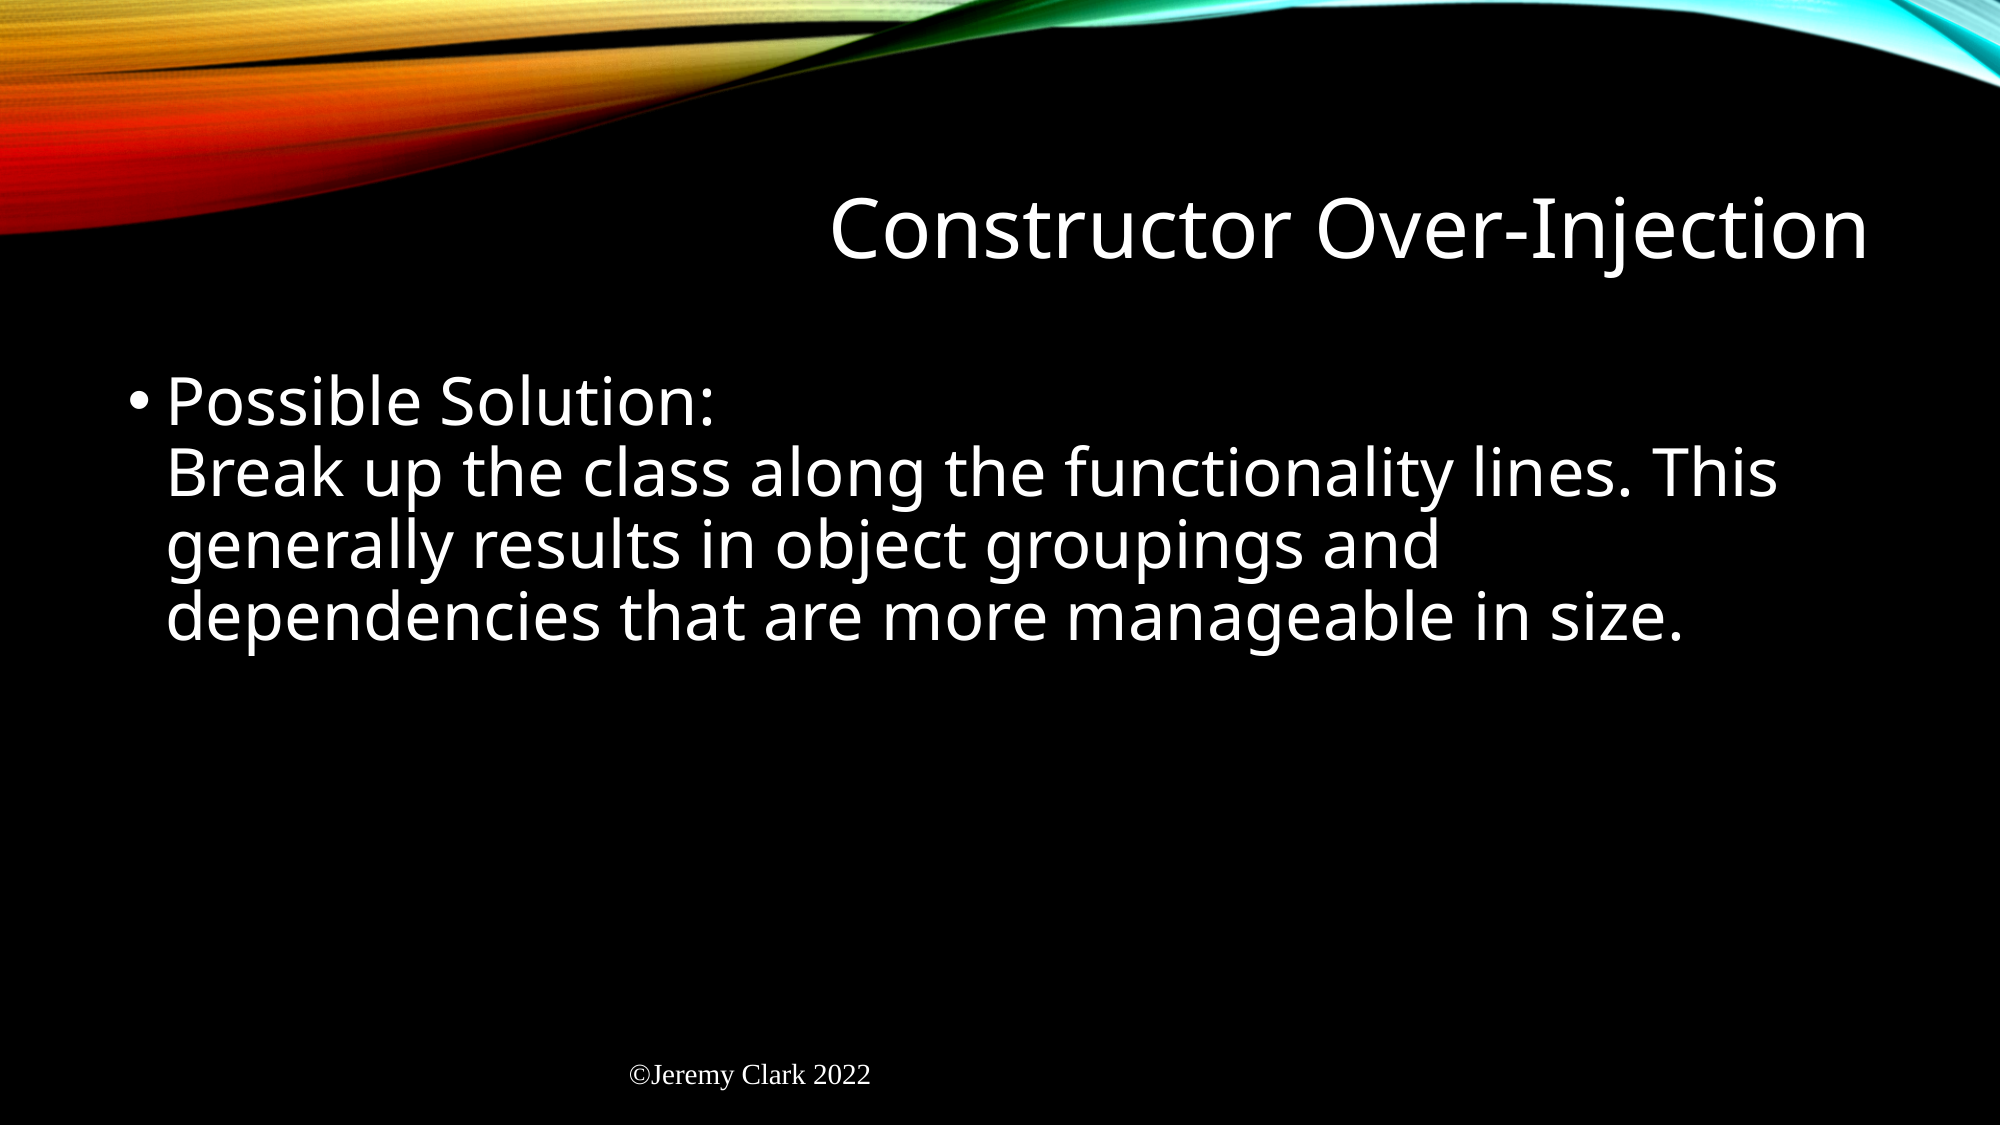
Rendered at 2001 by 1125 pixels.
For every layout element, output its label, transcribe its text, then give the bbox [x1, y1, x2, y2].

title Constructor Over-Injection [474, 125, 1888, 338]
footer ©Jeremy Clark 2022 [112, 1042, 1388, 1103]
list Possible Solution: Break up the class along the functionality lines. This generally results in object groupings and dependencies that are more manageable in size. [112, 360, 1888, 1021]
picture [0, 0, 2000, 237]
